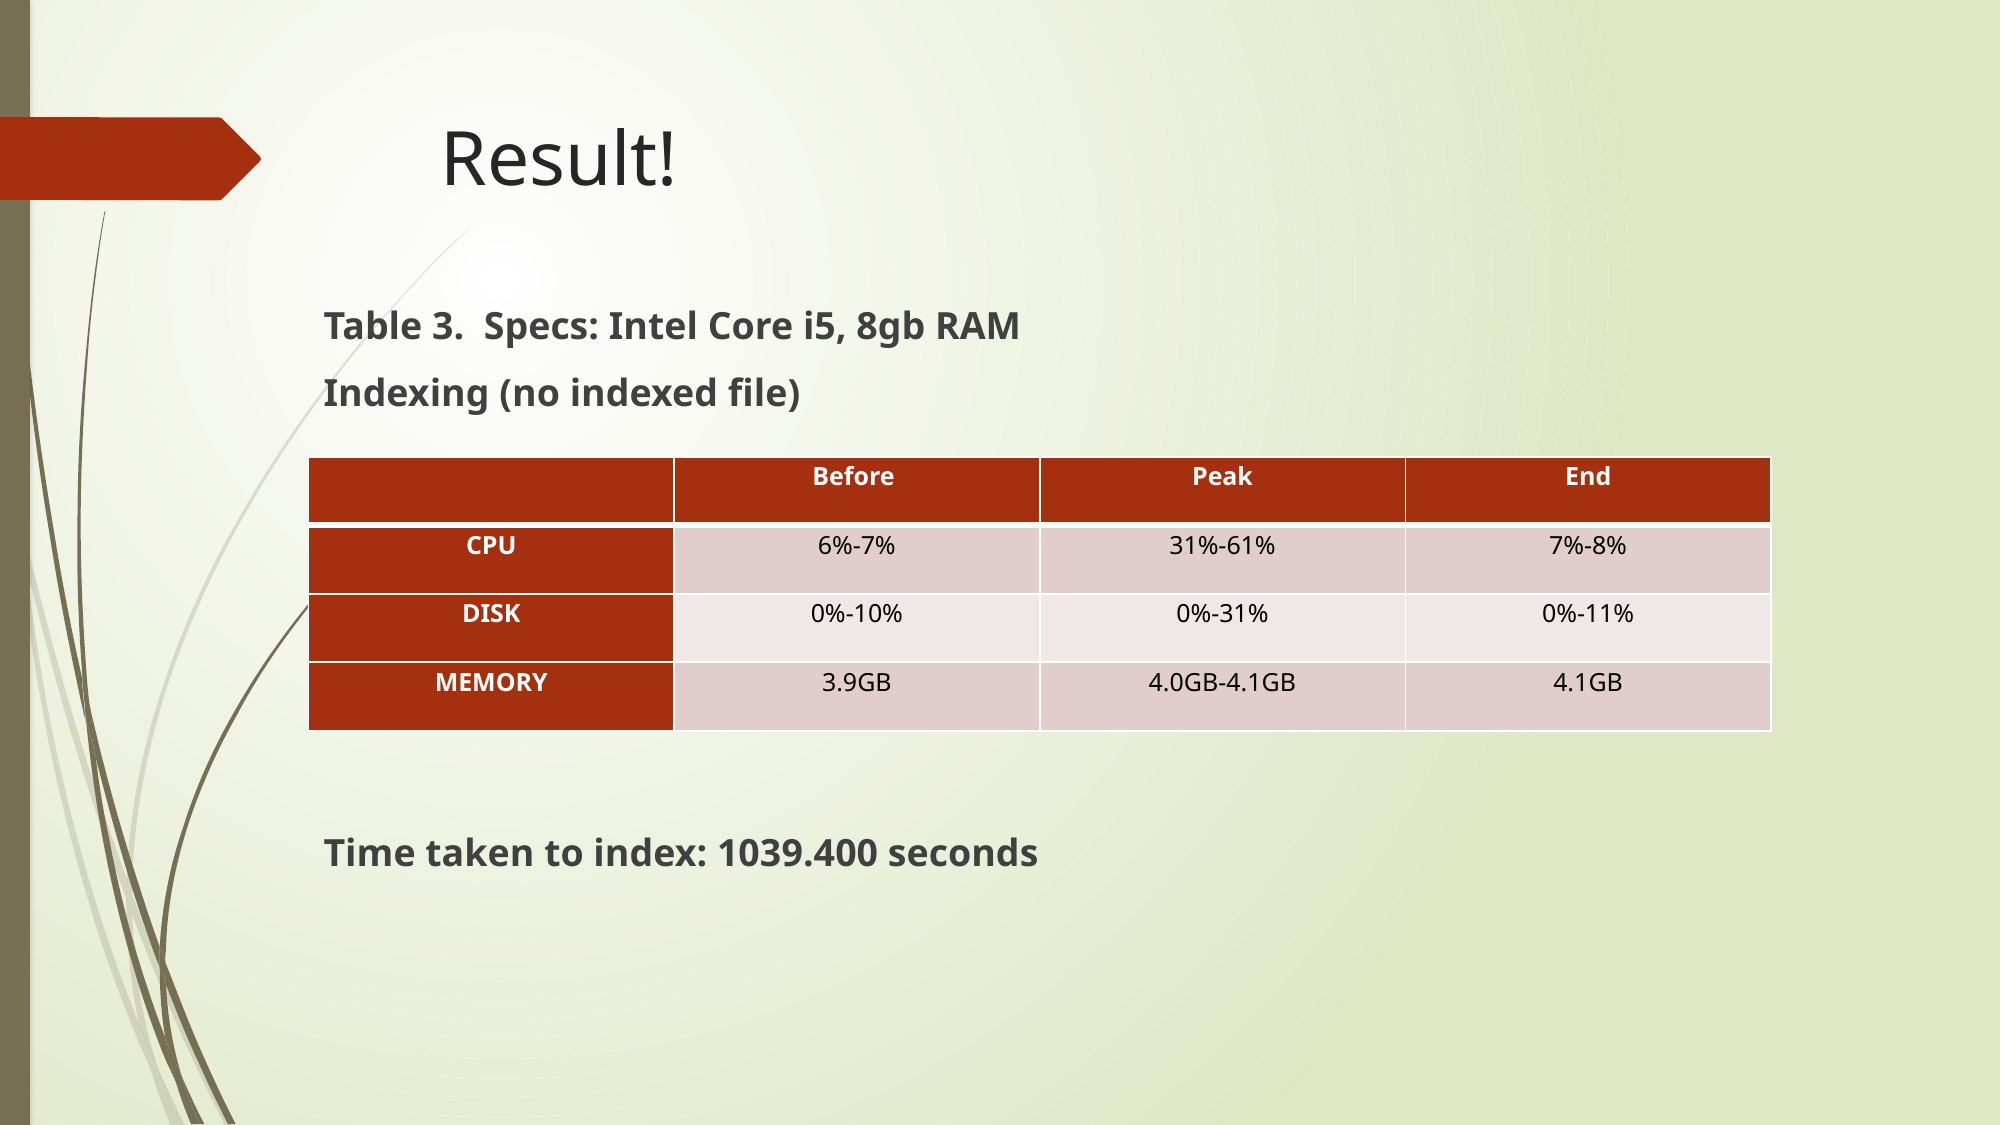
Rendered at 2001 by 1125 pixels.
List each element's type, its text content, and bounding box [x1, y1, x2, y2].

table_cell 0%-10% [675, 595, 1039, 661]
table_cell CPU [309, 528, 673, 593]
table_cell 0%-31% [1041, 595, 1405, 661]
table_header End [1406, 458, 1770, 522]
table_header [309, 458, 673, 522]
table_cell 4.0GB-4.1GB [1041, 663, 1405, 730]
list Table 3. Specs: Intel Core i5, 8gb RAM Indexing (no indexed file) Time taken to index: 1039.400 seconds [308, 295, 1772, 456]
table_cell 4.1GB [1406, 663, 1770, 730]
table_cell 31%-61% [1041, 528, 1405, 593]
table_cell MEMORY [309, 663, 673, 730]
table_header Before [675, 458, 1039, 522]
table_cell DISK [309, 595, 673, 661]
title Result! [425, 102, 1888, 313]
list Table 3. Specs: Intel Core i5, 8gb RAM Indexing (no indexed file) Time taken to index: 1039.400 seconds [308, 732, 1772, 915]
table_cell 0%-11% [1406, 595, 1770, 661]
table_header Peak [1041, 458, 1405, 522]
table_cell 7%-8% [1406, 528, 1770, 593]
table_cell 3.9GB [675, 663, 1039, 730]
table_cell 6%-7% [675, 528, 1039, 593]
